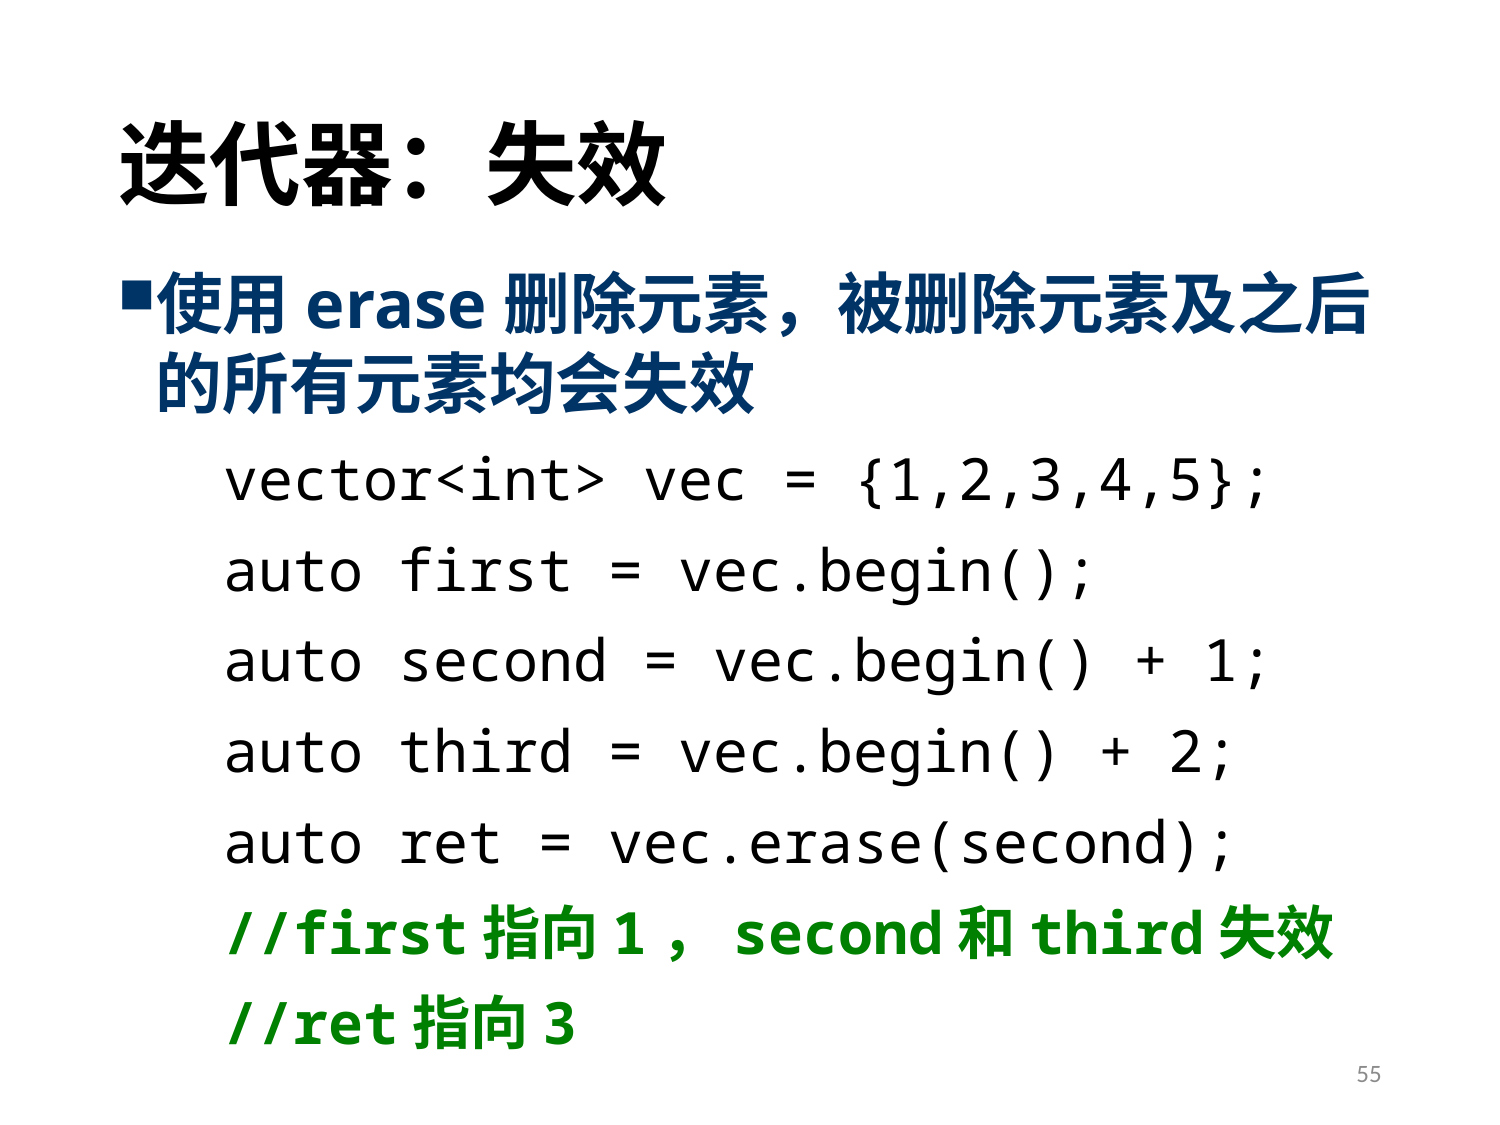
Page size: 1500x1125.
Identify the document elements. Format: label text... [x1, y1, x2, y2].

slide_number 55 [1059, 1042, 1397, 1103]
title 迭代器：失效 [103, 59, 1397, 253]
list 使用erase删除元素，被删除元素及之后的所有元素均会失效 vector<int> vec = {1,2,3,4,5}; auto first = vec.begin(); auto second = vec.begin() + 1; auto third = vec.begin() + 2; auto ret = vec.erase(second); //first指向1，second和third失效 //ret指向3 [103, 253, 1429, 1103]
